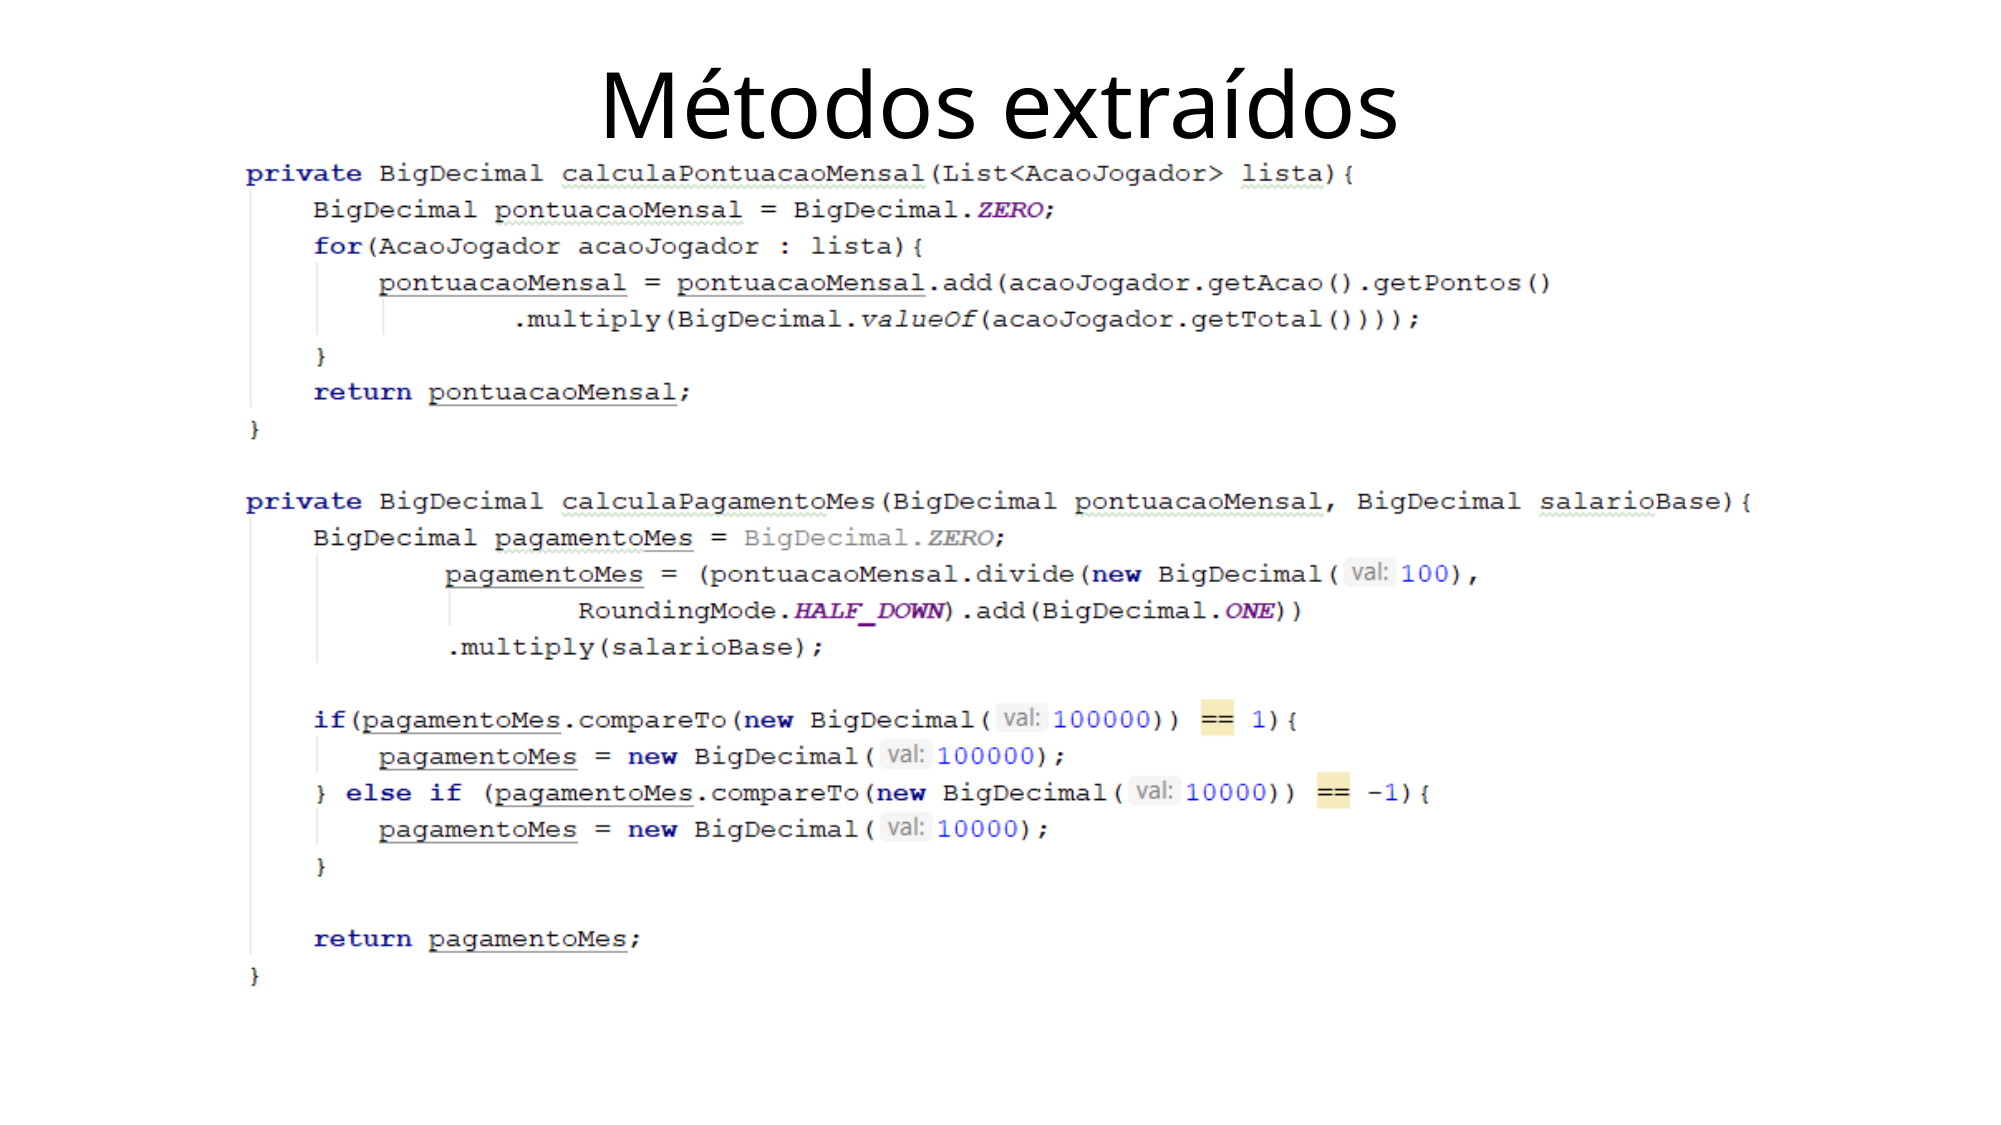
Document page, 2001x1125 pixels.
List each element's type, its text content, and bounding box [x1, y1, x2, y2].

title Métodos extraídos [137, 0, 1863, 218]
picture [232, 148, 1768, 1022]
